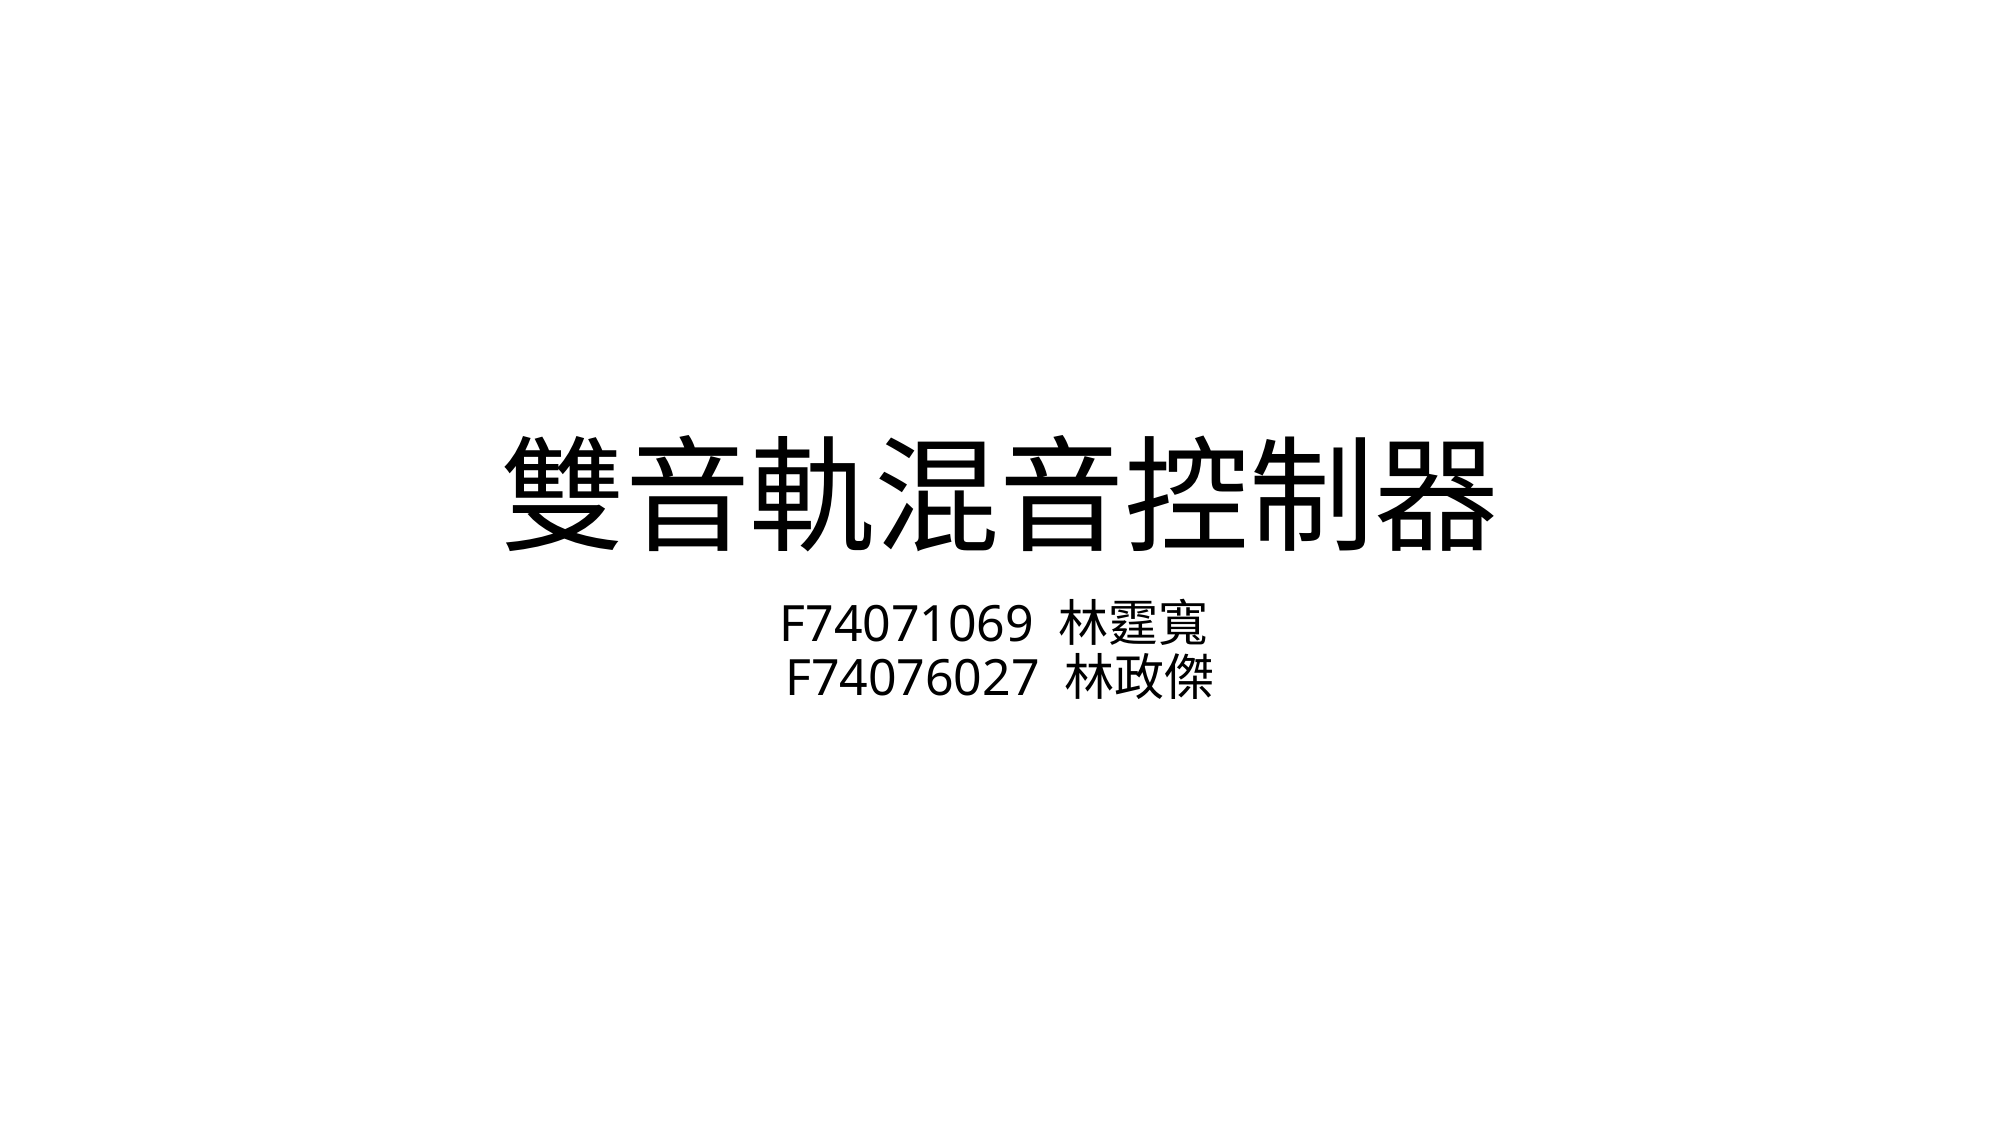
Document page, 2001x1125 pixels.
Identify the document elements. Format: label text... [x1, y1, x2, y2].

subtitle F74071069 林霆寬 F74076027 林政傑 [249, 590, 1750, 863]
title 雙音軌混音控制器 [249, 184, 1750, 576]
